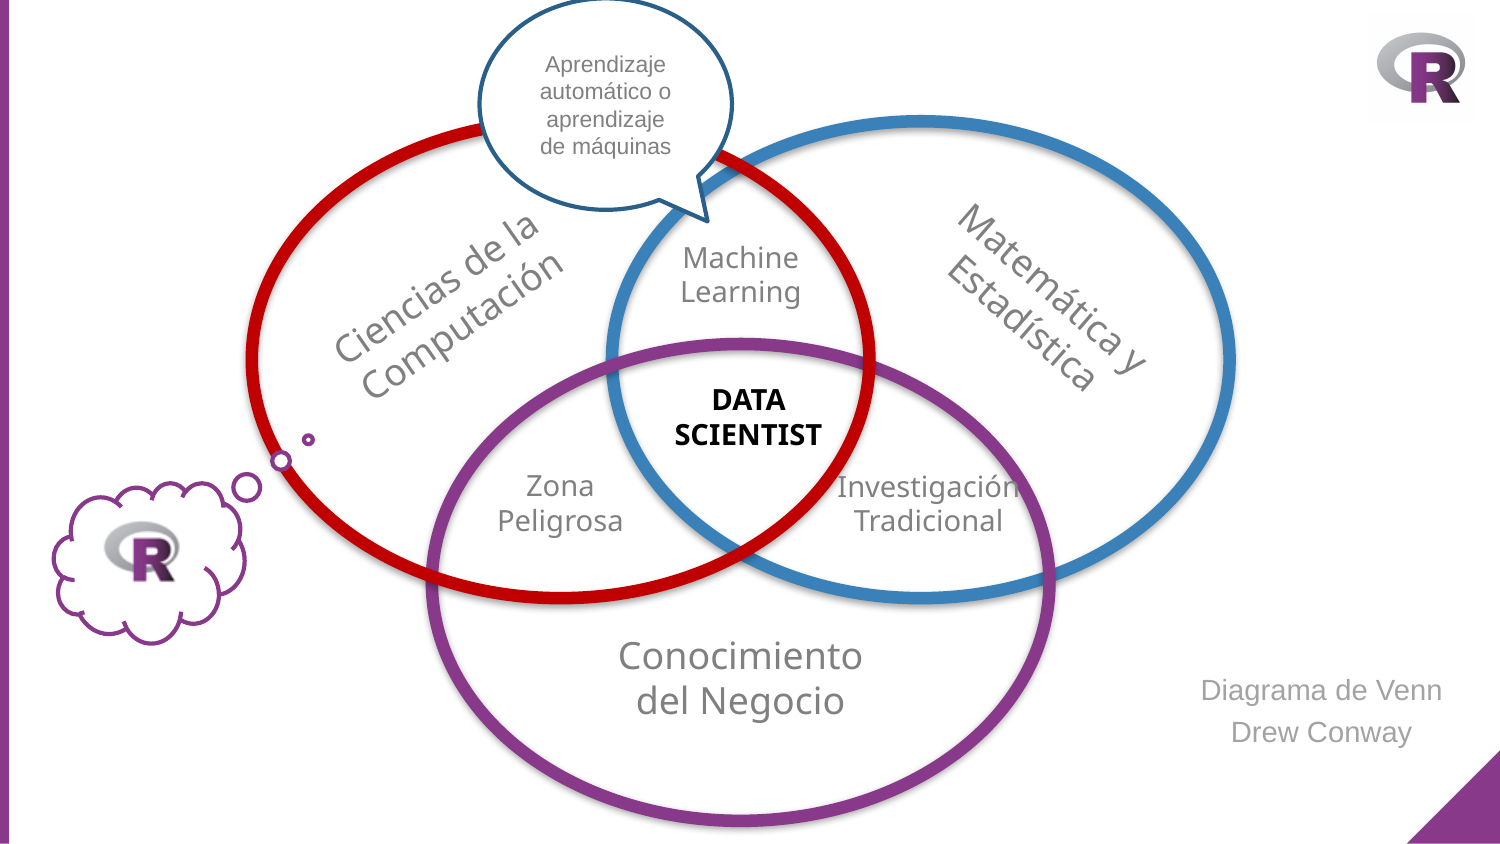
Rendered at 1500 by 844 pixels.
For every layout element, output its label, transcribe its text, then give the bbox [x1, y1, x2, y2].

text_box Diagrama de Venn [1185, 664, 1458, 714]
text_box Ciencias de la Computación [297, 188, 599, 433]
text_box [431, 514, 1050, 821]
picture [101, 514, 183, 590]
text_box DATA SCIENTIST [627, 373, 870, 459]
text_box [51, 481, 247, 646]
text_box [301, 433, 315, 447]
text_box Conocimiento del Negocio [593, 624, 889, 730]
picture [1367, 14, 1475, 122]
text_box Aprendizaje automático o aprendizaje de máquinas [477, 0, 735, 224]
text_box [849, 367, 1006, 460]
text_box [251, 129, 870, 599]
text_box Drew Conway [1215, 714, 1429, 756]
text_box [270, 449, 292, 472]
text_box Investigación Tradicional [807, 460, 1050, 546]
text_box [231, 472, 263, 503]
text_box Matemática y Estadística [894, 168, 1186, 442]
text_box Zona Peligrosa [467, 459, 654, 545]
text_box Machine Learning [619, 231, 862, 317]
text_box [742, 121, 1230, 575]
